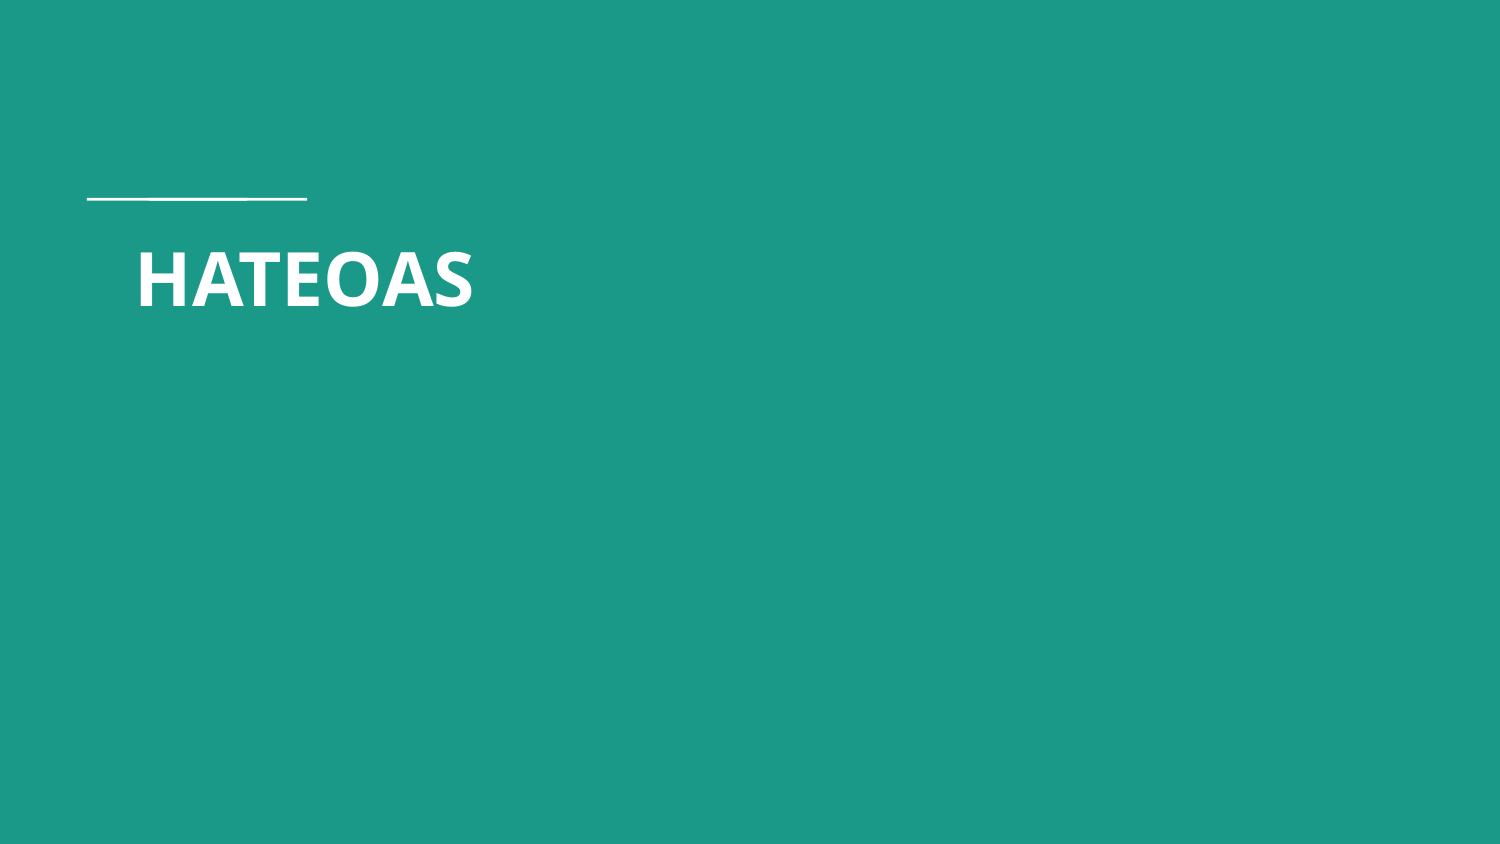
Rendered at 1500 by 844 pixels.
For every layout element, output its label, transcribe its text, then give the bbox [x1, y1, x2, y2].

title HATEOAS [119, 216, 1381, 466]
